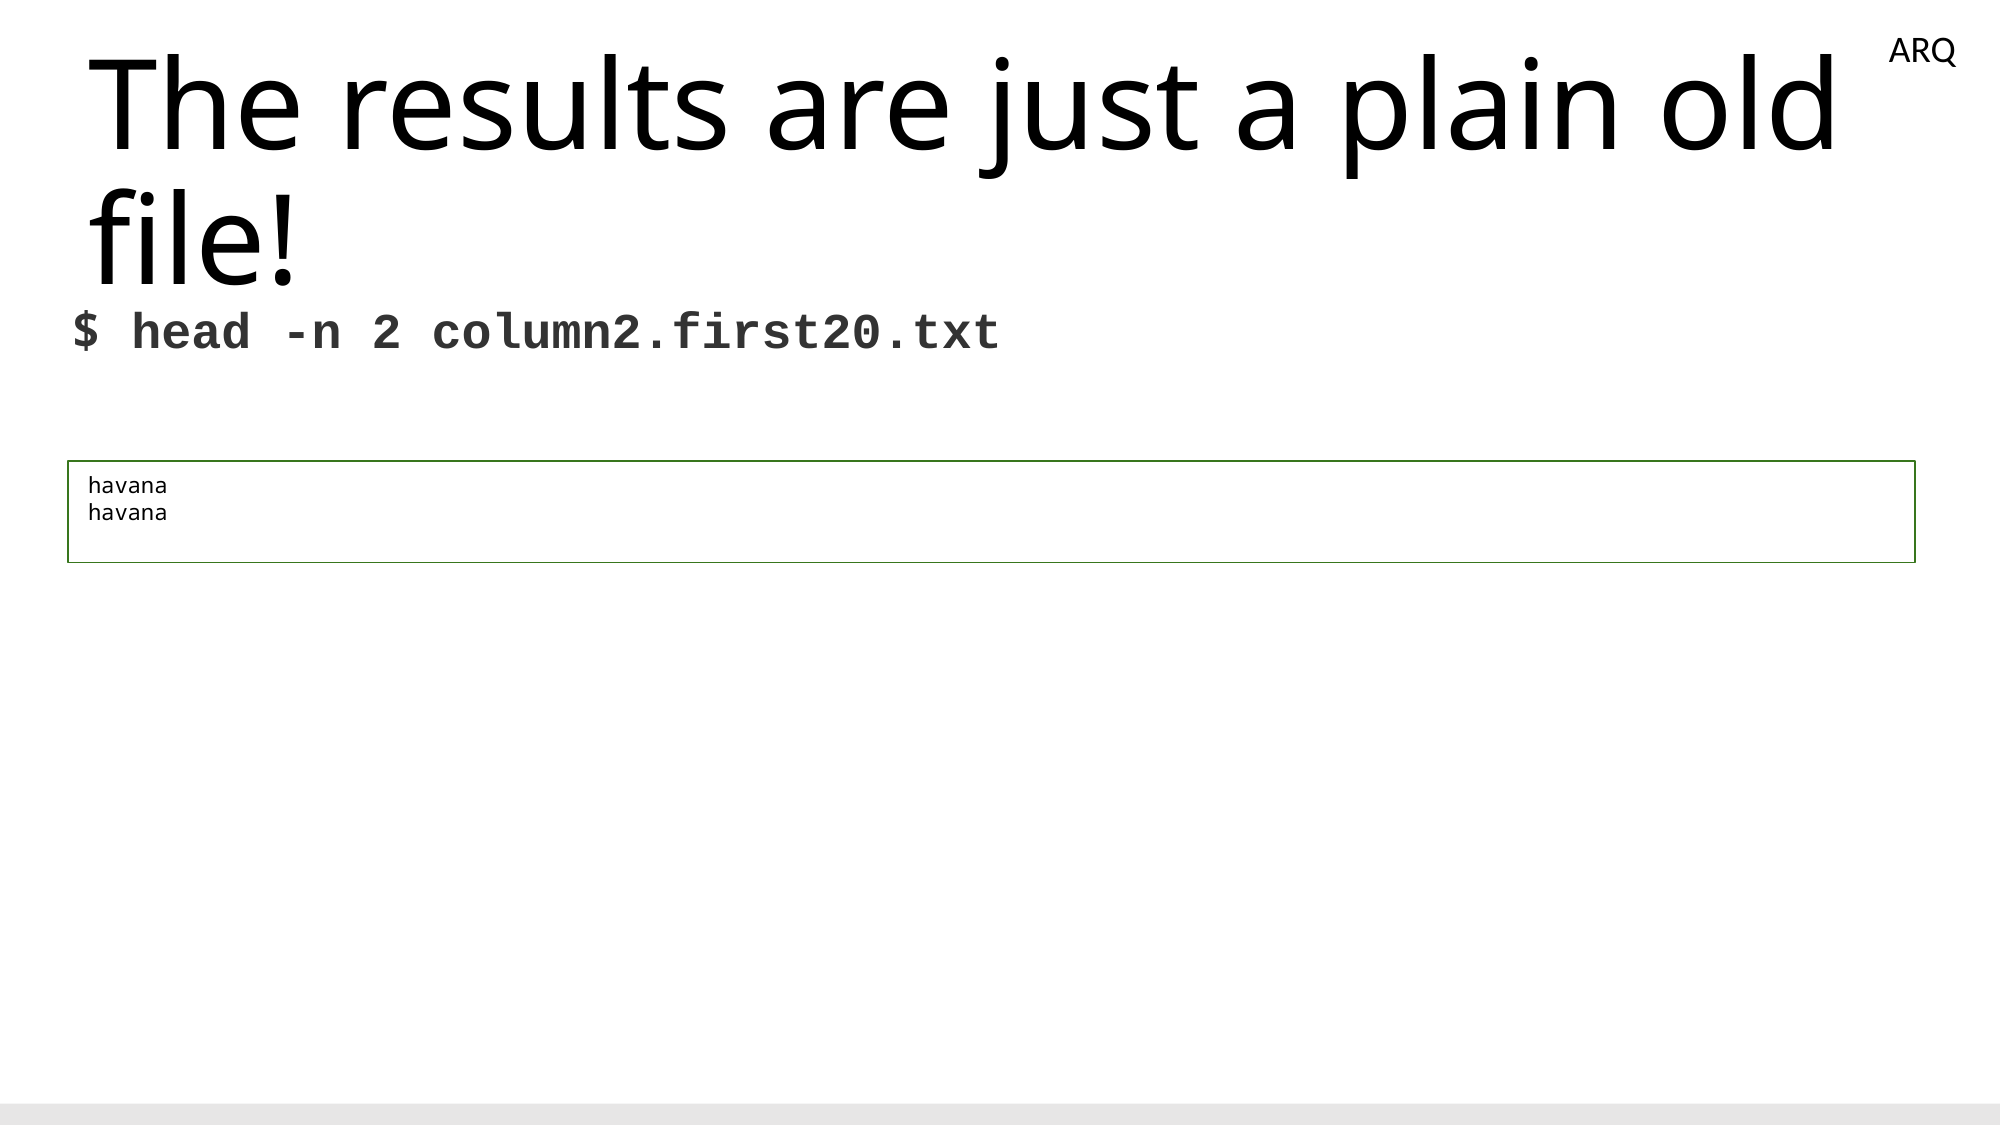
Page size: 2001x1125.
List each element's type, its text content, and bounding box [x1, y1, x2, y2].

text_box ARQ [1874, 17, 1987, 78]
text_box $ head -n 2 column2.first20.txt [51, 256, 1916, 400]
title The results are just a plain old file! [68, 112, 1932, 295]
text_box havana havana [68, 460, 1916, 563]
